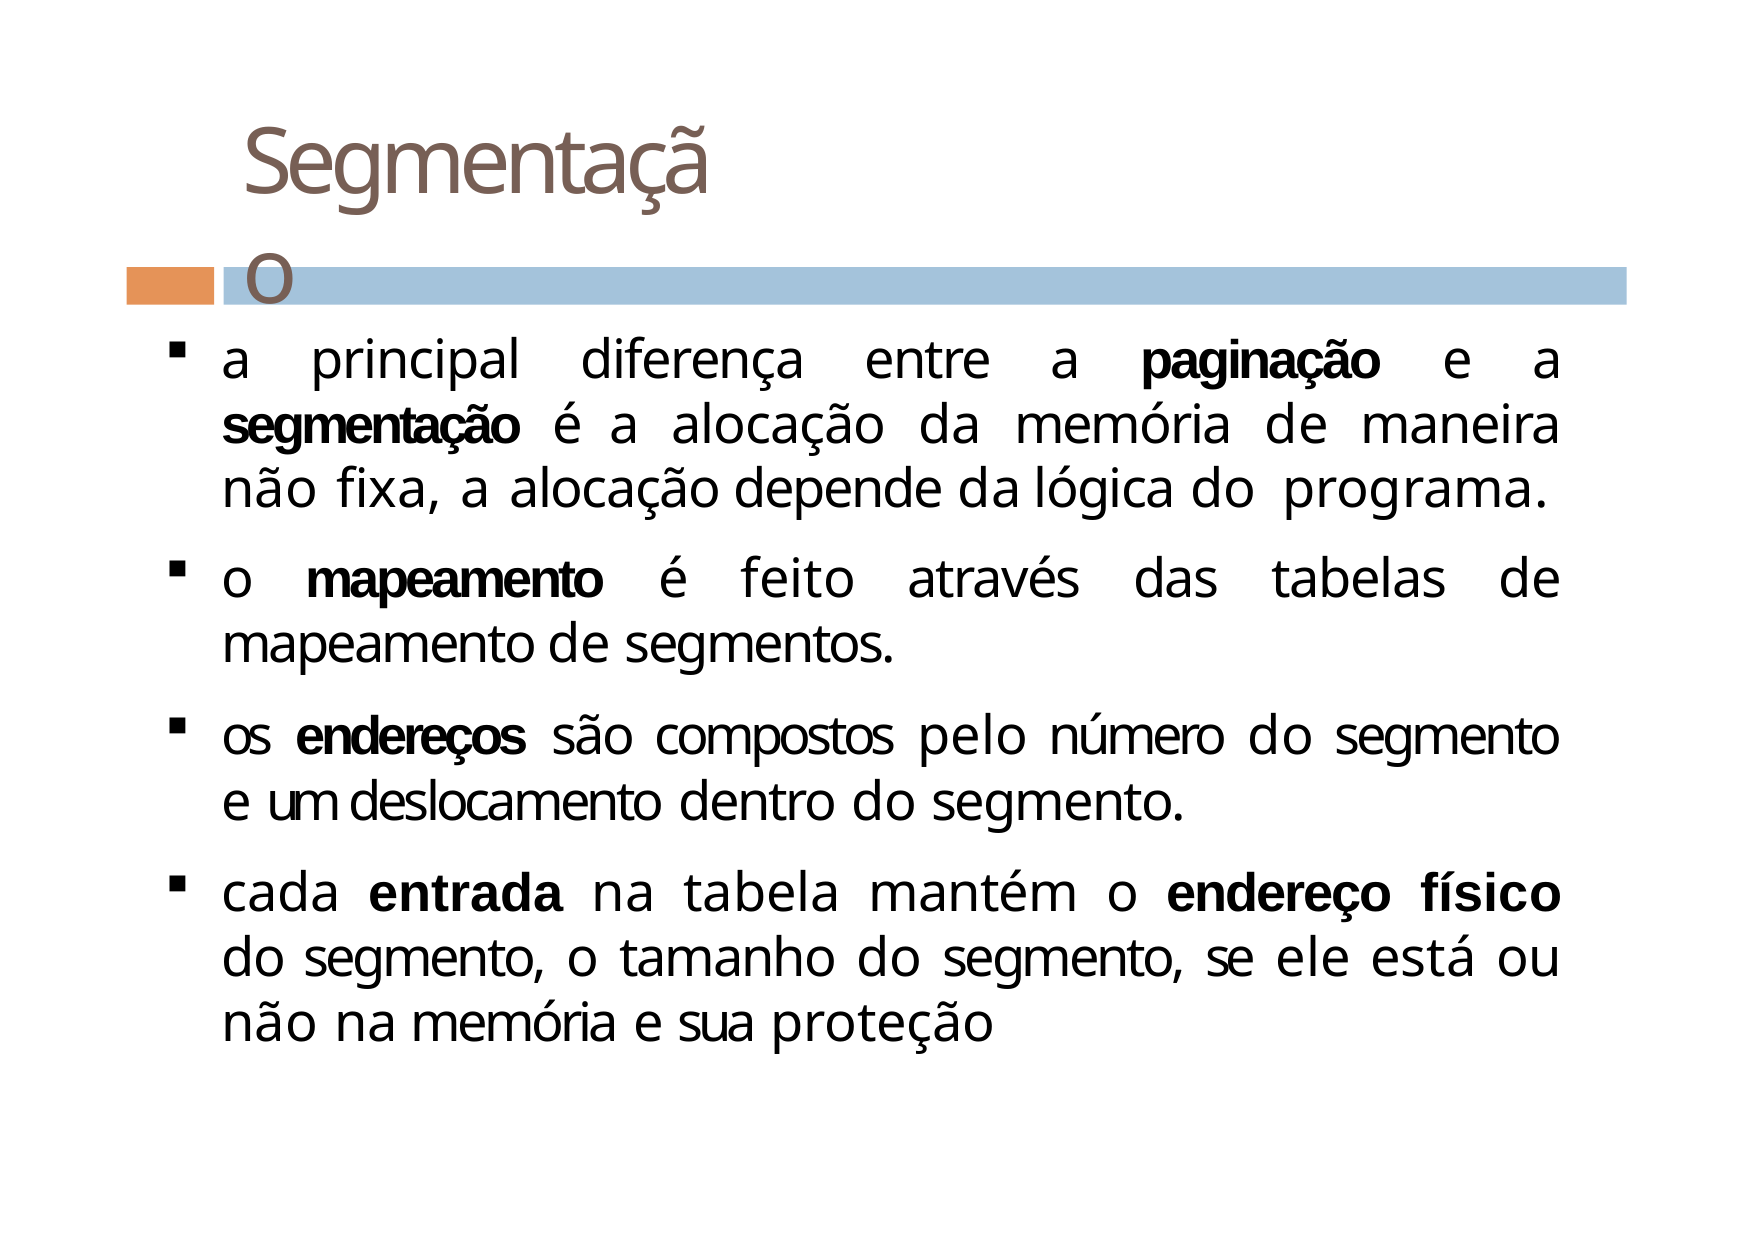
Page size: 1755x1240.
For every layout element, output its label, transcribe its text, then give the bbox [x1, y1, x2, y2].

text_box [742, 267, 1627, 305]
title Segmentação [240, 100, 742, 323]
text_box a principal diferença entre a paginação e a segmentação é a alocação da memória de maneira não fixa, a alocação depende da lógica do programa. o mapeamento é feito através das tabelas de mapeamento de segmentos. os endereços são compostos pelo número do segmento e um deslocamento dentro do segmento. cada entrada na tabela mantém o endereço físico do segmento, o tamanho do segmento, se ele está ou não na memória e sua proteção [162, 320, 1564, 1053]
text_box [126, 267, 215, 305]
text_box [223, 267, 240, 305]
